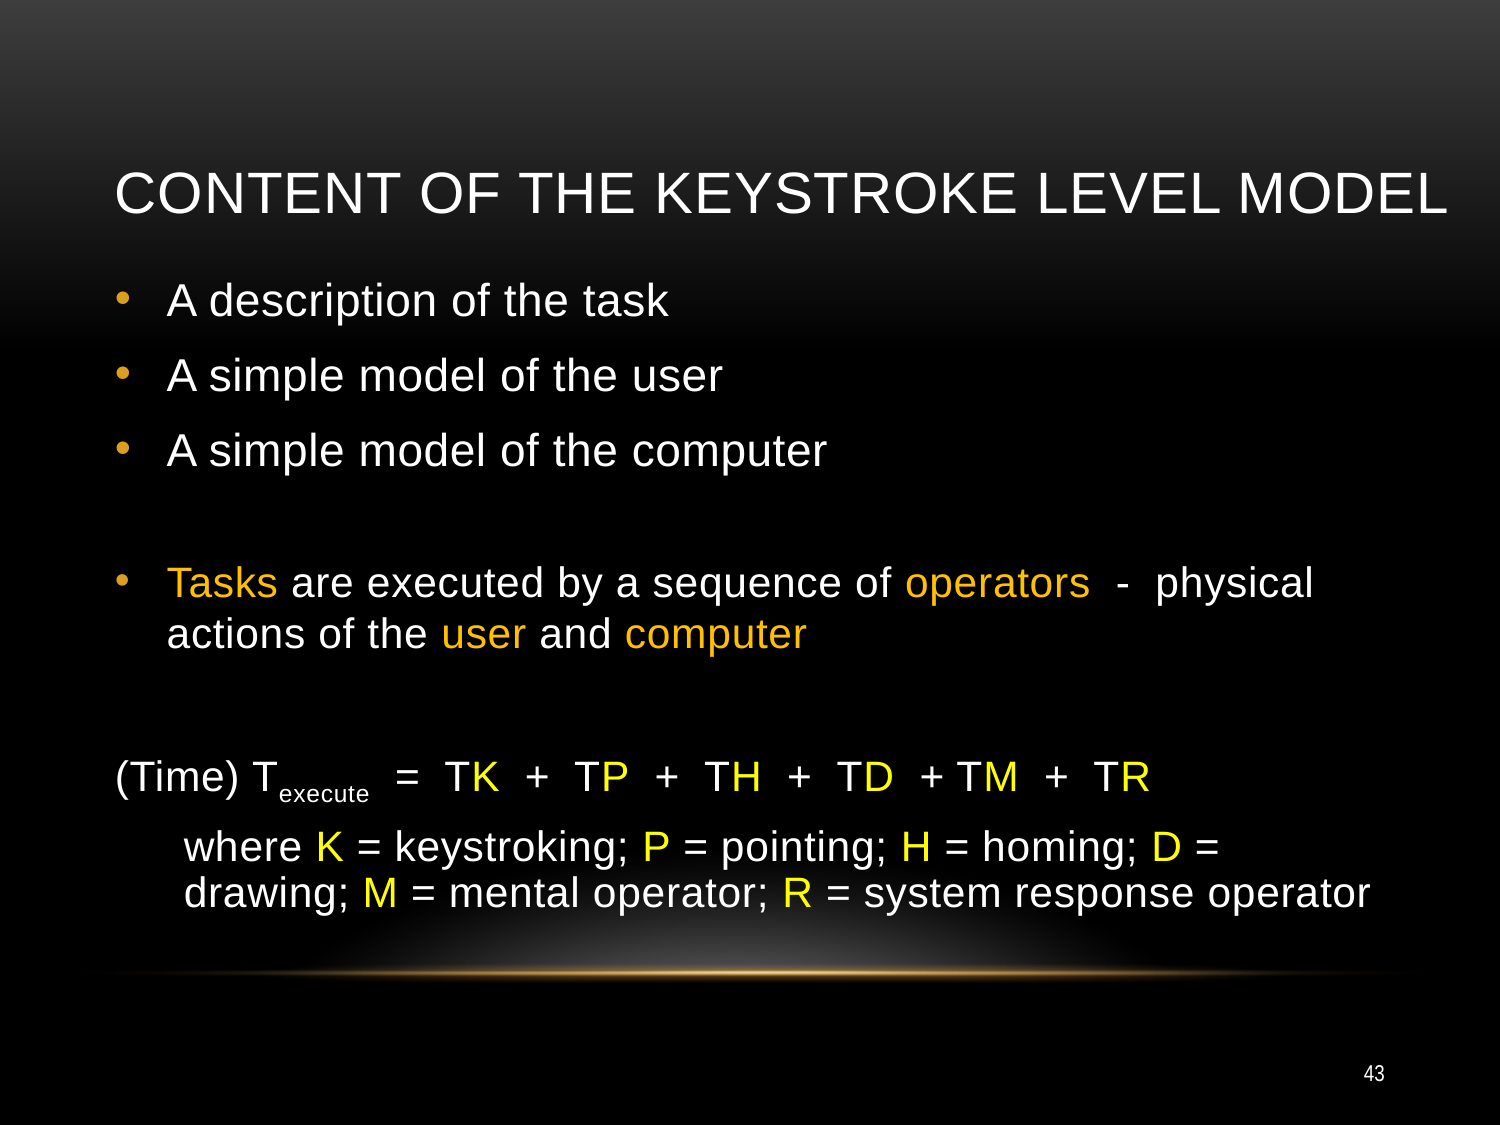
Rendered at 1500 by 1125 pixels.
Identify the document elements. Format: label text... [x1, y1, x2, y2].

picture [0, 0, 1500, 1125]
list A description of the task A simple model of the user A simple model of the computer Tasks are executed by a sequence of operators - physical actions of the user and computer (Time) Texecute = TK + TP + TH + TD + TM + TR where K = keystroking; P = pointing; H = homing; D = drawing; M = mental operator; R = system response operator [99, 262, 1400, 938]
title Content of the Keystroke Level Model [99, 45, 1483, 233]
slide_number 43 [1237, 1042, 1400, 1103]
